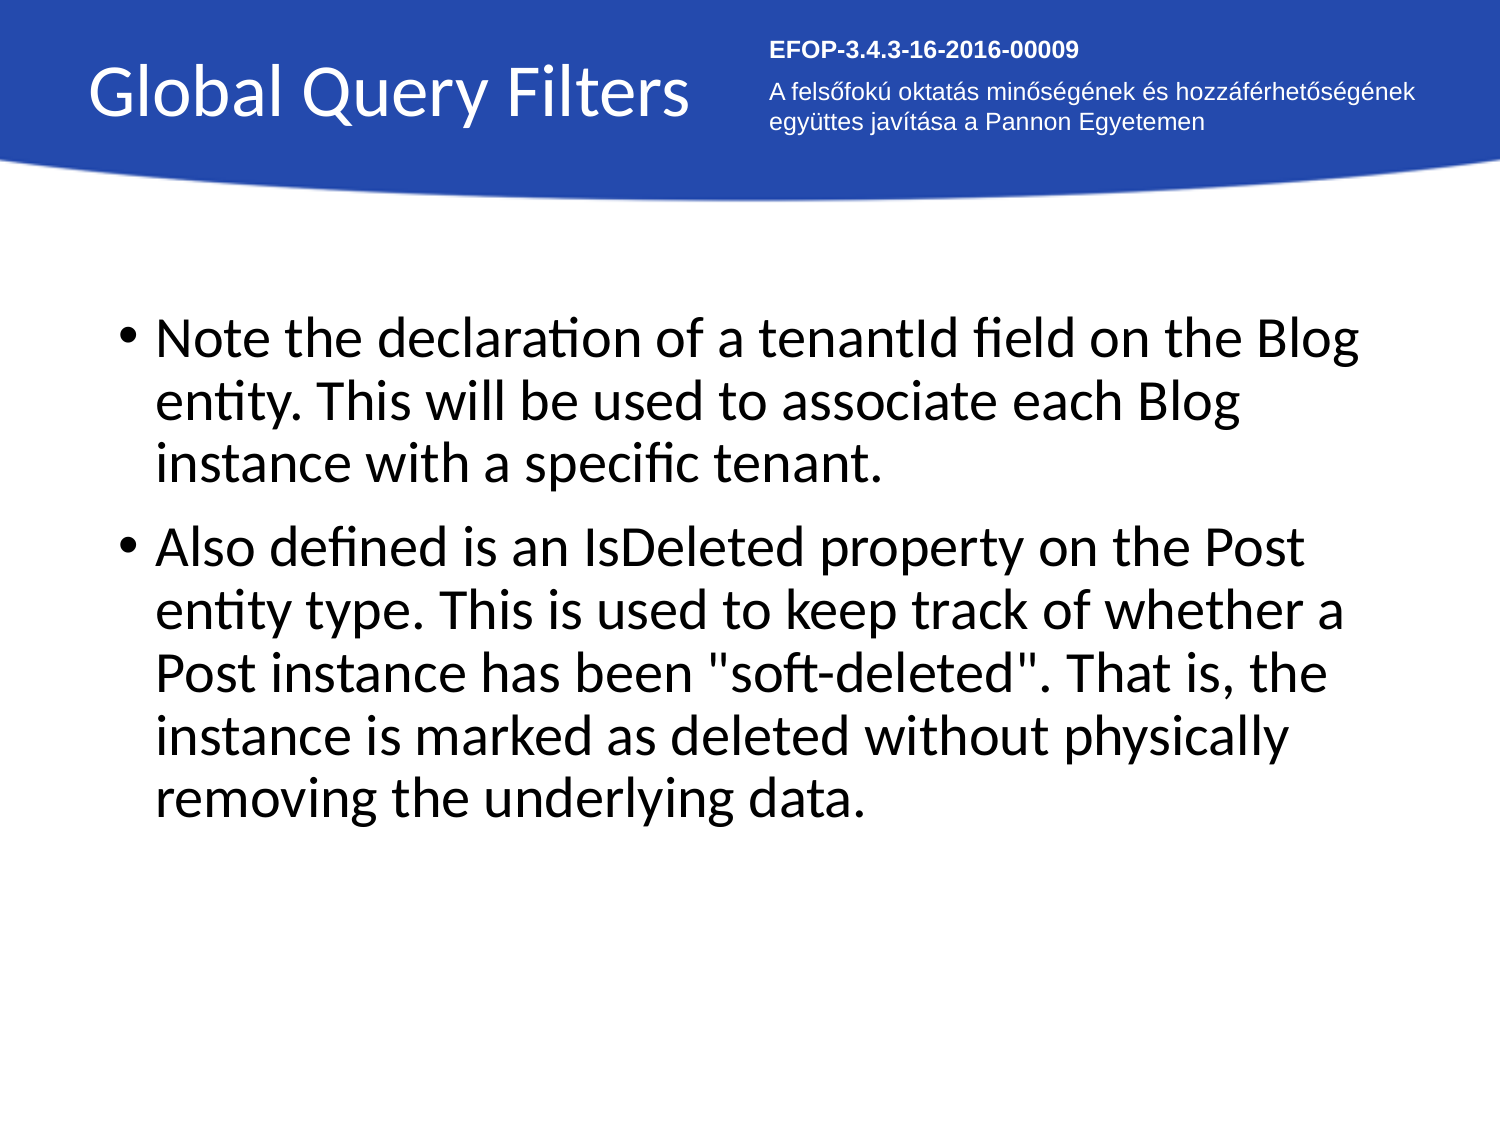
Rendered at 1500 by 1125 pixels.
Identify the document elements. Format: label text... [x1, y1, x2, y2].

list Note the declaration of a tenantId field on the Blog entity. This will be used to associate each Blog instance with a specific tenant. Also defined is an IsDeleted property on the Post entity type. This is used to keep track of whether a Post instance has been "soft-deleted". That is, the instance is marked as deleted without physically removing the underlying data. [103, 299, 1397, 1014]
picture [0, 0, 1500, 1125]
text_box EFOP-3.4.3-16-2016-00009 A felsőfokú oktatás minőségének és hozzáférhetőségének együttes javítása a Pannon Egyetemen [754, 25, 1465, 143]
text_box Global Query Filters [41, 0, 739, 173]
